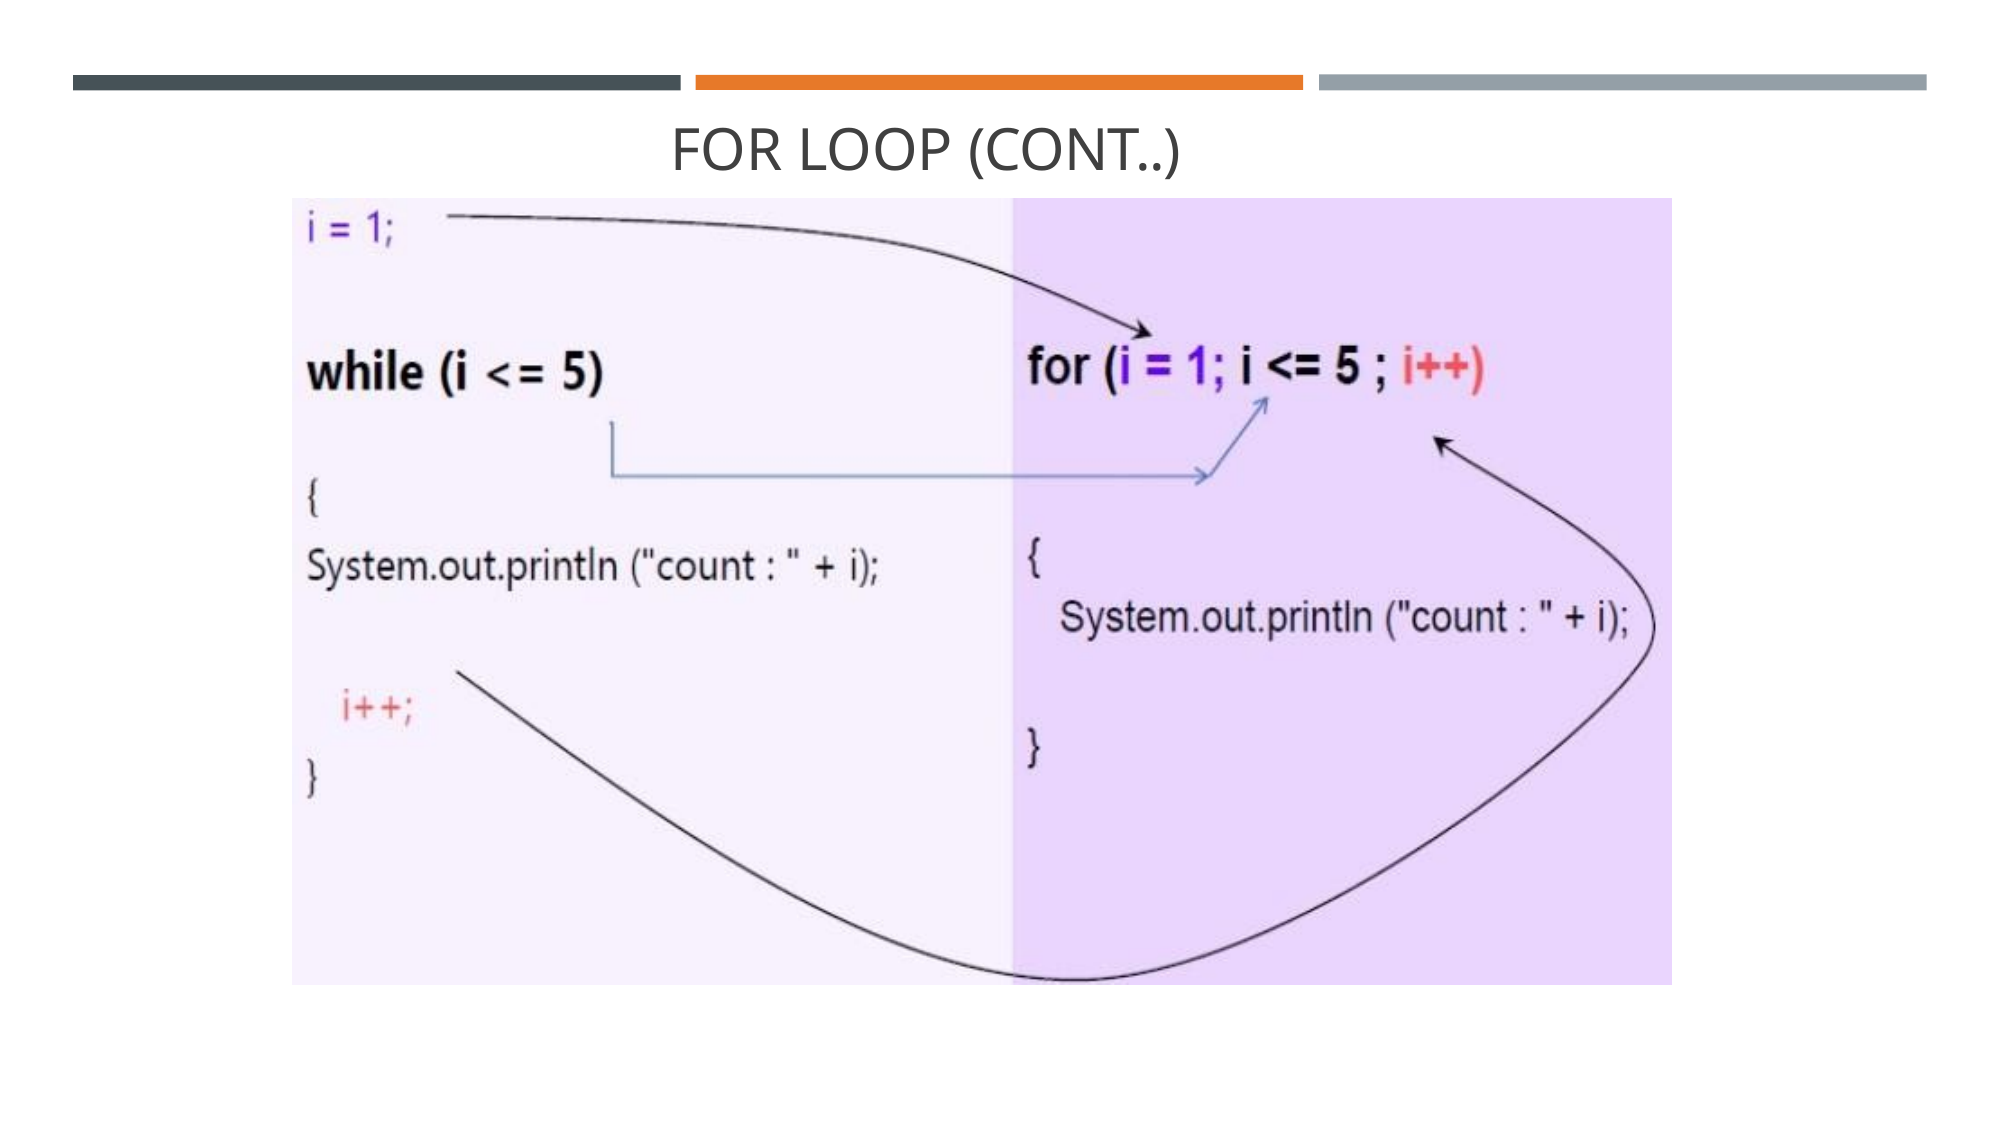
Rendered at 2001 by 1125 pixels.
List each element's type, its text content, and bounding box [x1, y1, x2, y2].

picture [292, 198, 1673, 985]
title FOR LOOP (CONT..) [492, 110, 1732, 300]
